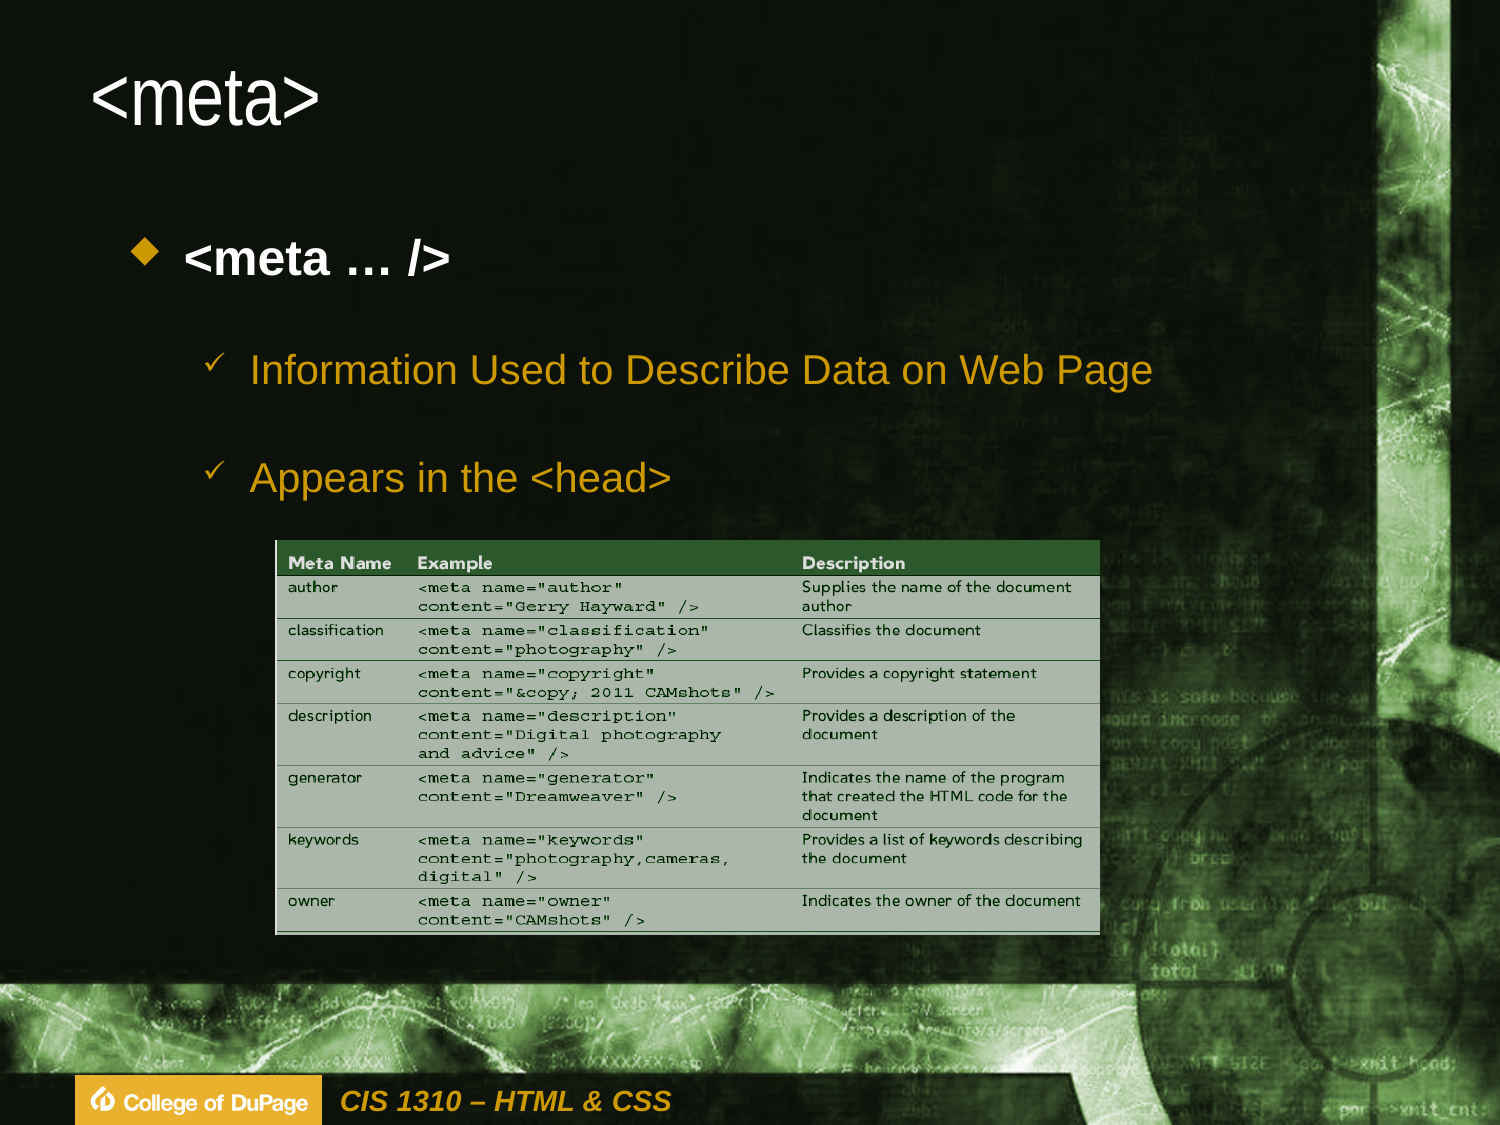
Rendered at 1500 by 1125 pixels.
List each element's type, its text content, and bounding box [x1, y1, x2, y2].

title <meta> [74, 37, 1376, 151]
picture [0, 0, 1500, 1125]
list <meta … /> Information Used to Describe Data on Web Page Appears in the <head> [112, 224, 1350, 938]
